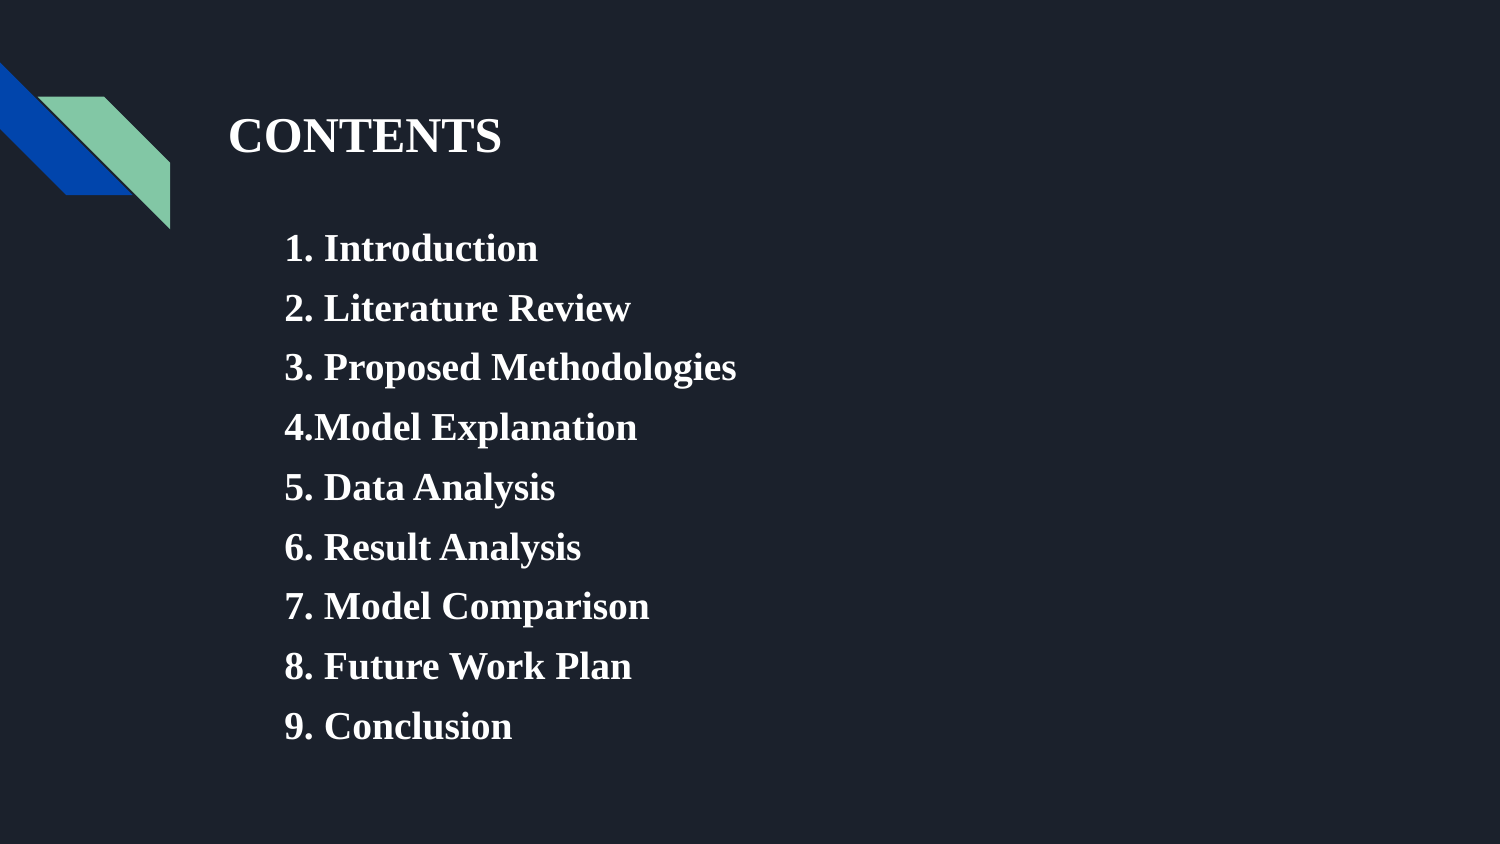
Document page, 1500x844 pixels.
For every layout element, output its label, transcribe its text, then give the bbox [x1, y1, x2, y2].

title CONTENTS [212, 93, 1500, 193]
list 1. Introduction 2. Literature Review 3. Proposed Methodologies 4.Model Explanation 5. Data Analysis 6. Result Analysis 7. Model Comparison 8. Future Work Plan 9. Conclusion [269, 204, 1500, 769]
